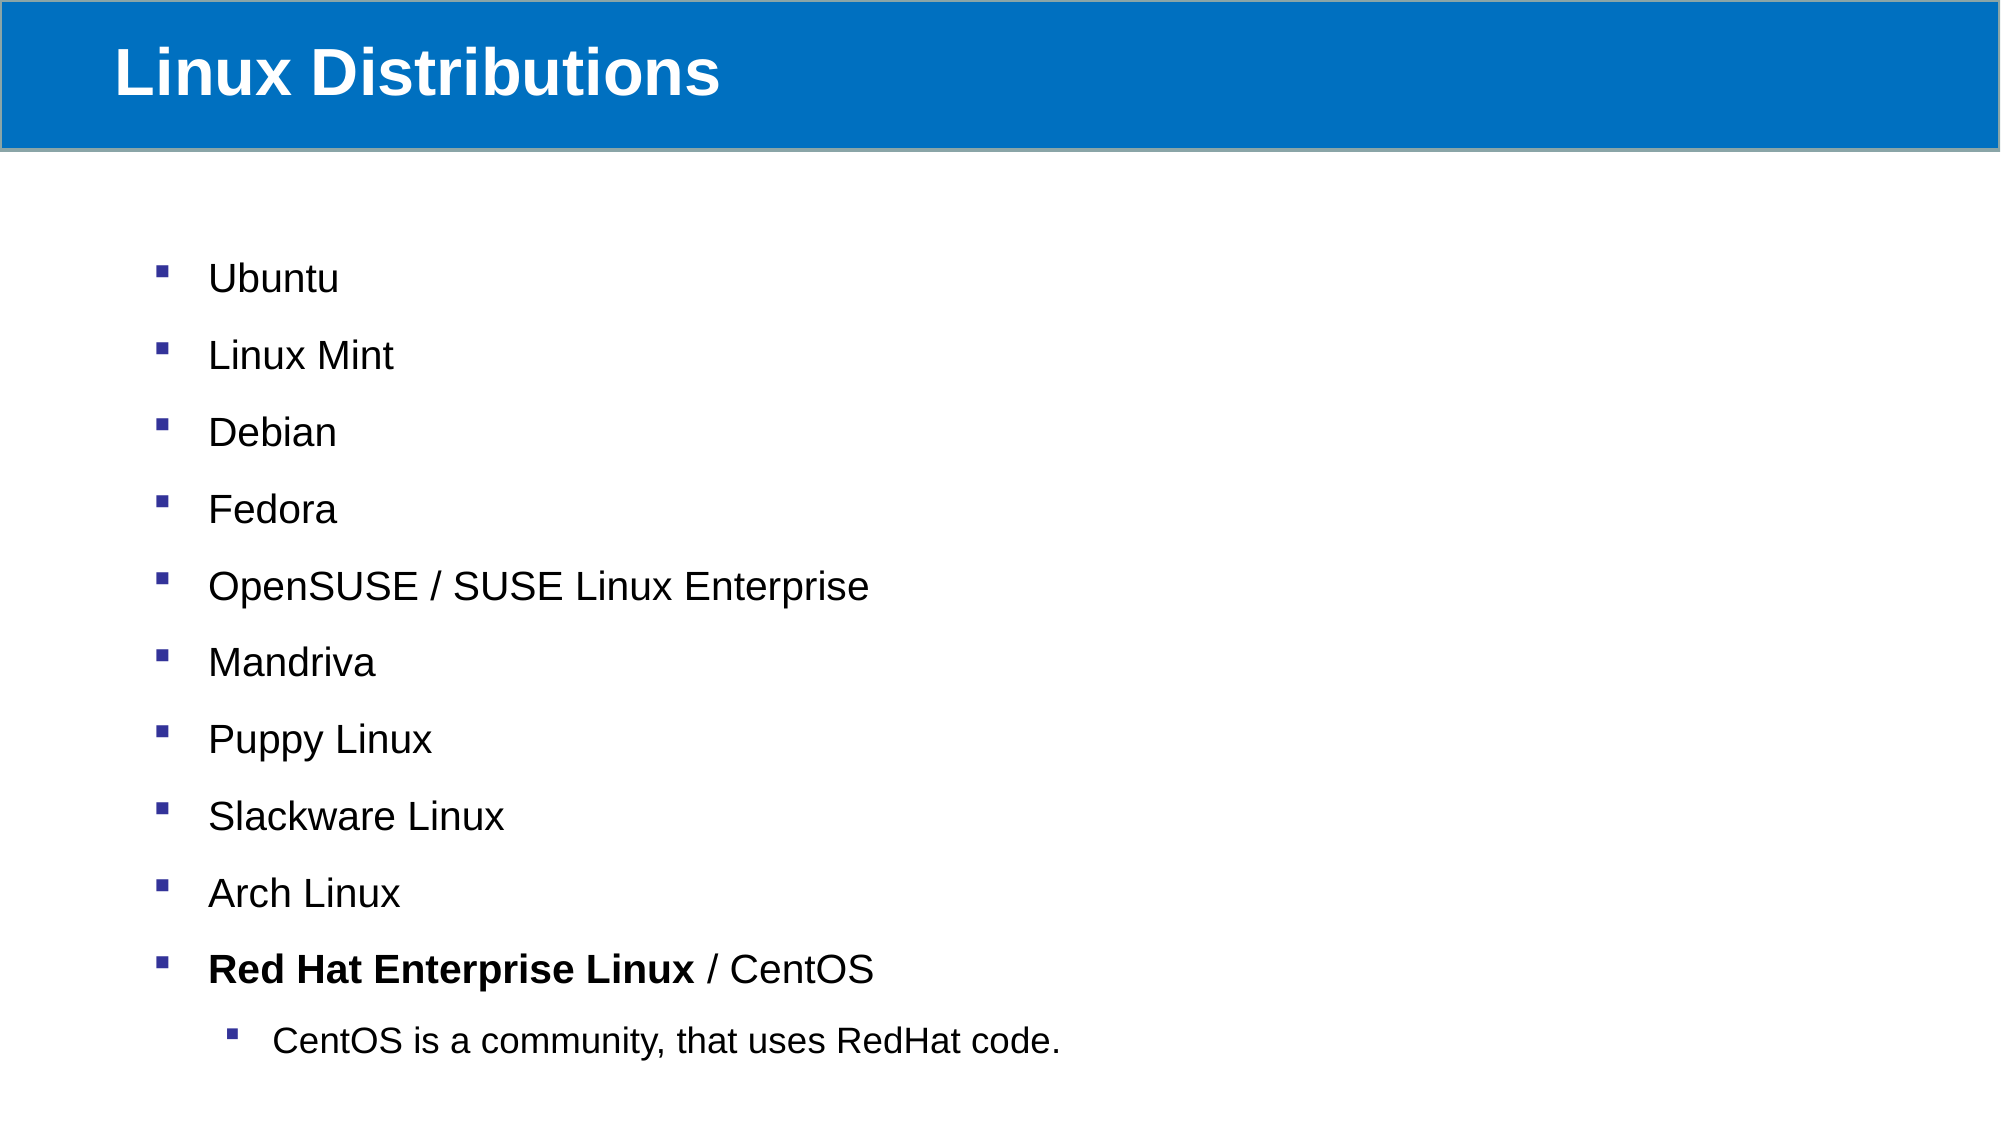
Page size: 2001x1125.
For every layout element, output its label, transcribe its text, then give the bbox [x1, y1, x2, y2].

title Linux Distributions [99, 0, 1900, 138]
list Ubuntu Linux Mint Debian Fedora OpenSUSE / SUSE Linux Enterprise Mandriva Puppy Linux Slackware Linux Arch Linux Red Hat Enterprise Linux / CentOS CentOS is a community, that uses RedHat code. [138, 224, 1718, 1074]
